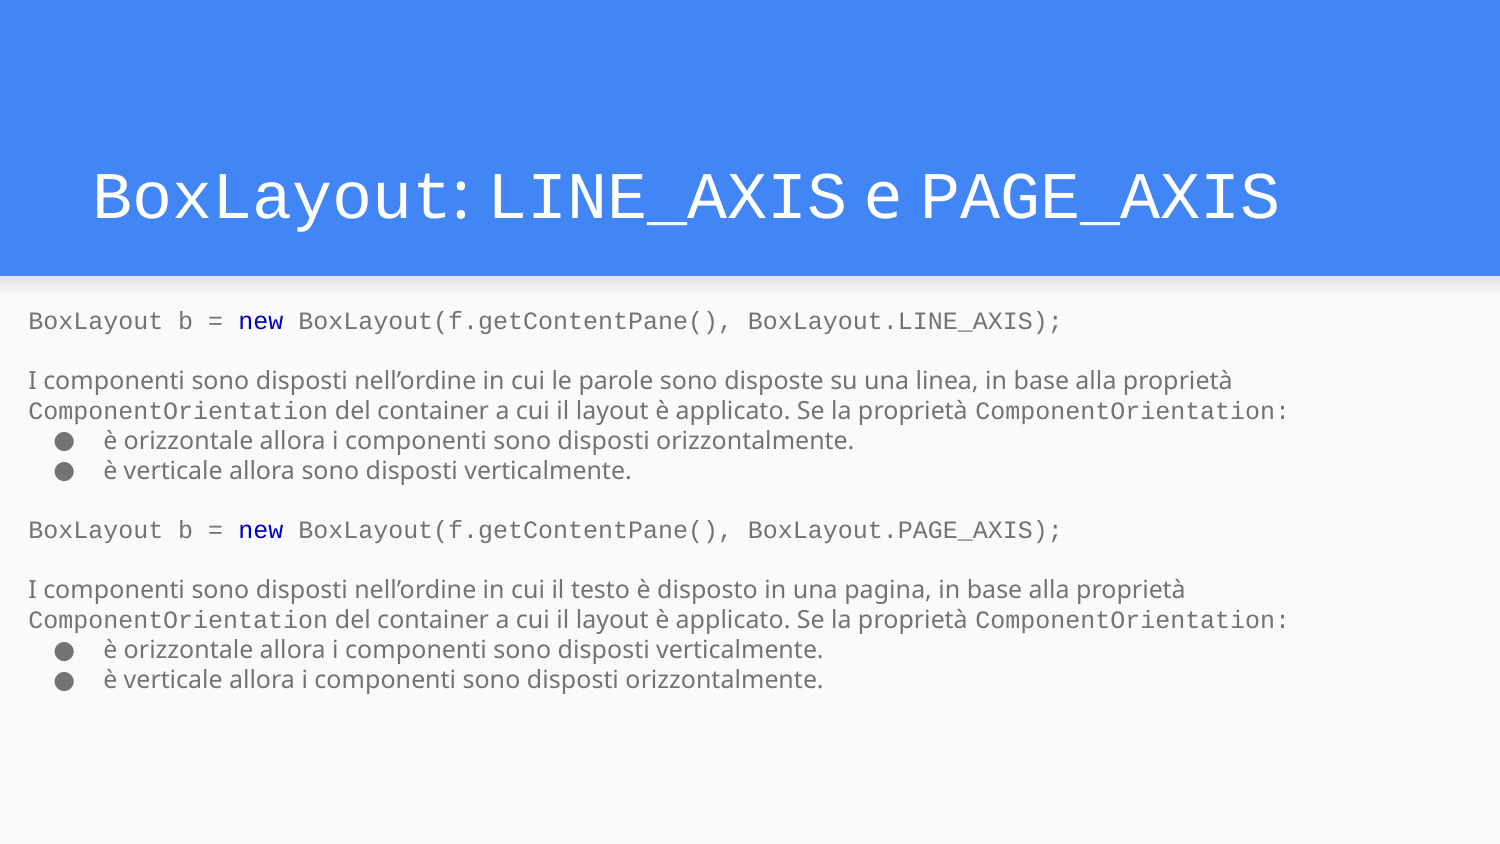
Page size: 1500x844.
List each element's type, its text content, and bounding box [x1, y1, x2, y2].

list BoxLayout b = new BoxLayout(f.getContentPane(), BoxLayout.LINE_AXIS); I componenti sono disposti nell’ordine in cui le parole sono disposte su una linea, in base alla proprietà ComponentOrientation del container a cui il layout è applicato. Se la proprietà ComponentOrientation: è orizzontale allora i componenti sono disposti orizzontalmente. è verticale allora sono disposti verticalmente. BoxLayout b = new BoxLayout(f.getContentPane(), BoxLayout.PAGE_AXIS); I componenti sono disposti nell’ordine in cui il testo è disposto in una pagina, in base alla proprietà ComponentOrientation del container a cui il layout è applicato. Se la proprietà ComponentOrientation: è orizzontale allora i componenti sono disposti verticalmente. è verticale allora i componenti sono disposti orizzontalmente. [13, 289, 1490, 844]
title BoxLayout: LINE_AXIS e PAGE_AXIS [77, 121, 1427, 248]
